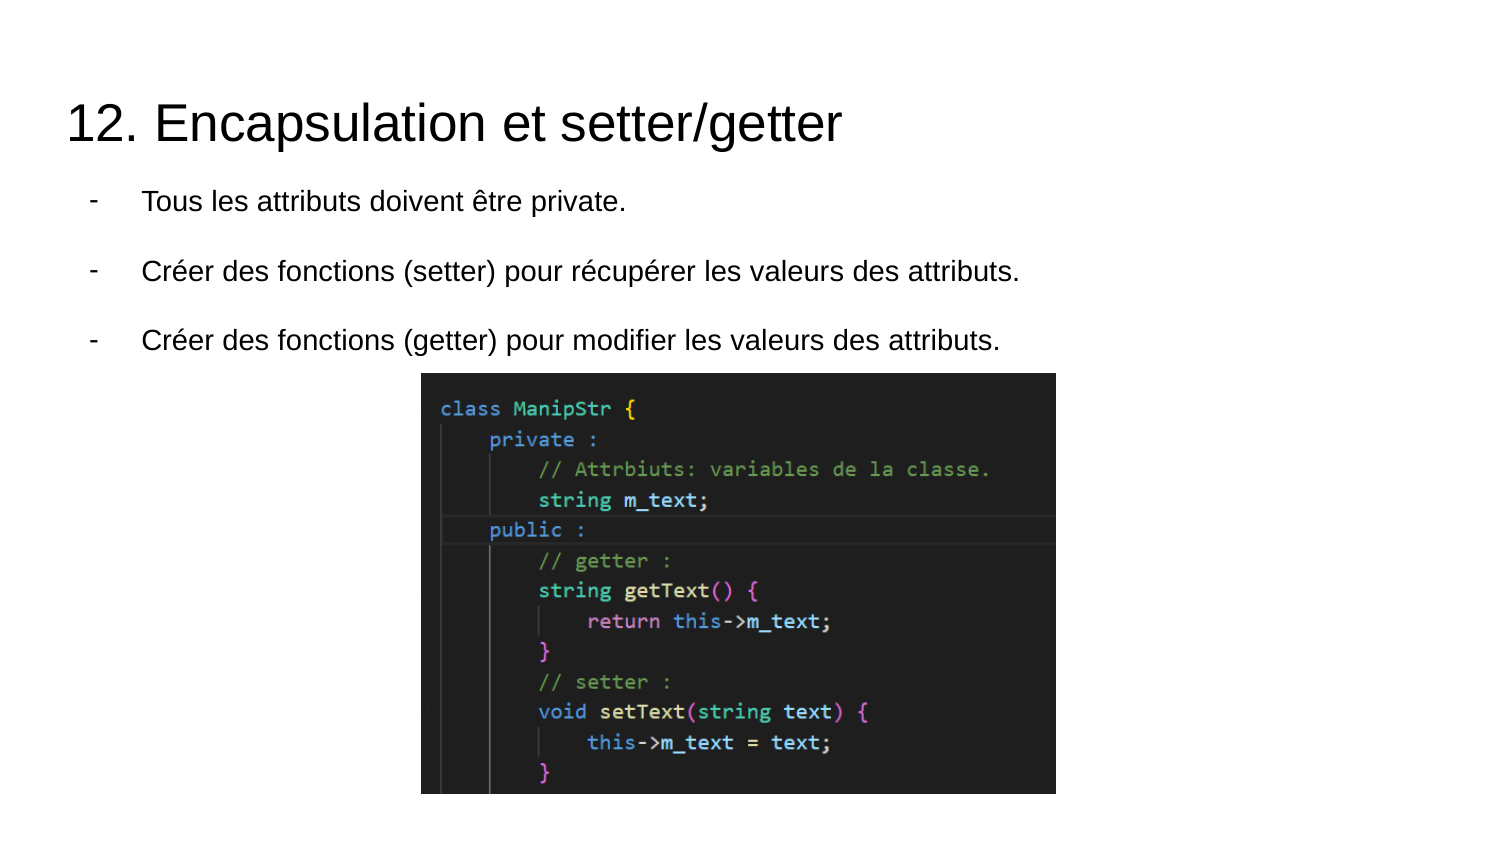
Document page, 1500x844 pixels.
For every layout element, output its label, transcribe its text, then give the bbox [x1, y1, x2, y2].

title 12. Encapsulation et setter/getter [51, 72, 1449, 166]
text_box Tous les attributs doivent être private. Créer des fonctions (setter) pour récupérer les valeurs des attributs. Créer des fonctions (getter) pour modifier les valeurs des attributs. [51, 166, 1449, 372]
picture [421, 373, 1056, 794]
